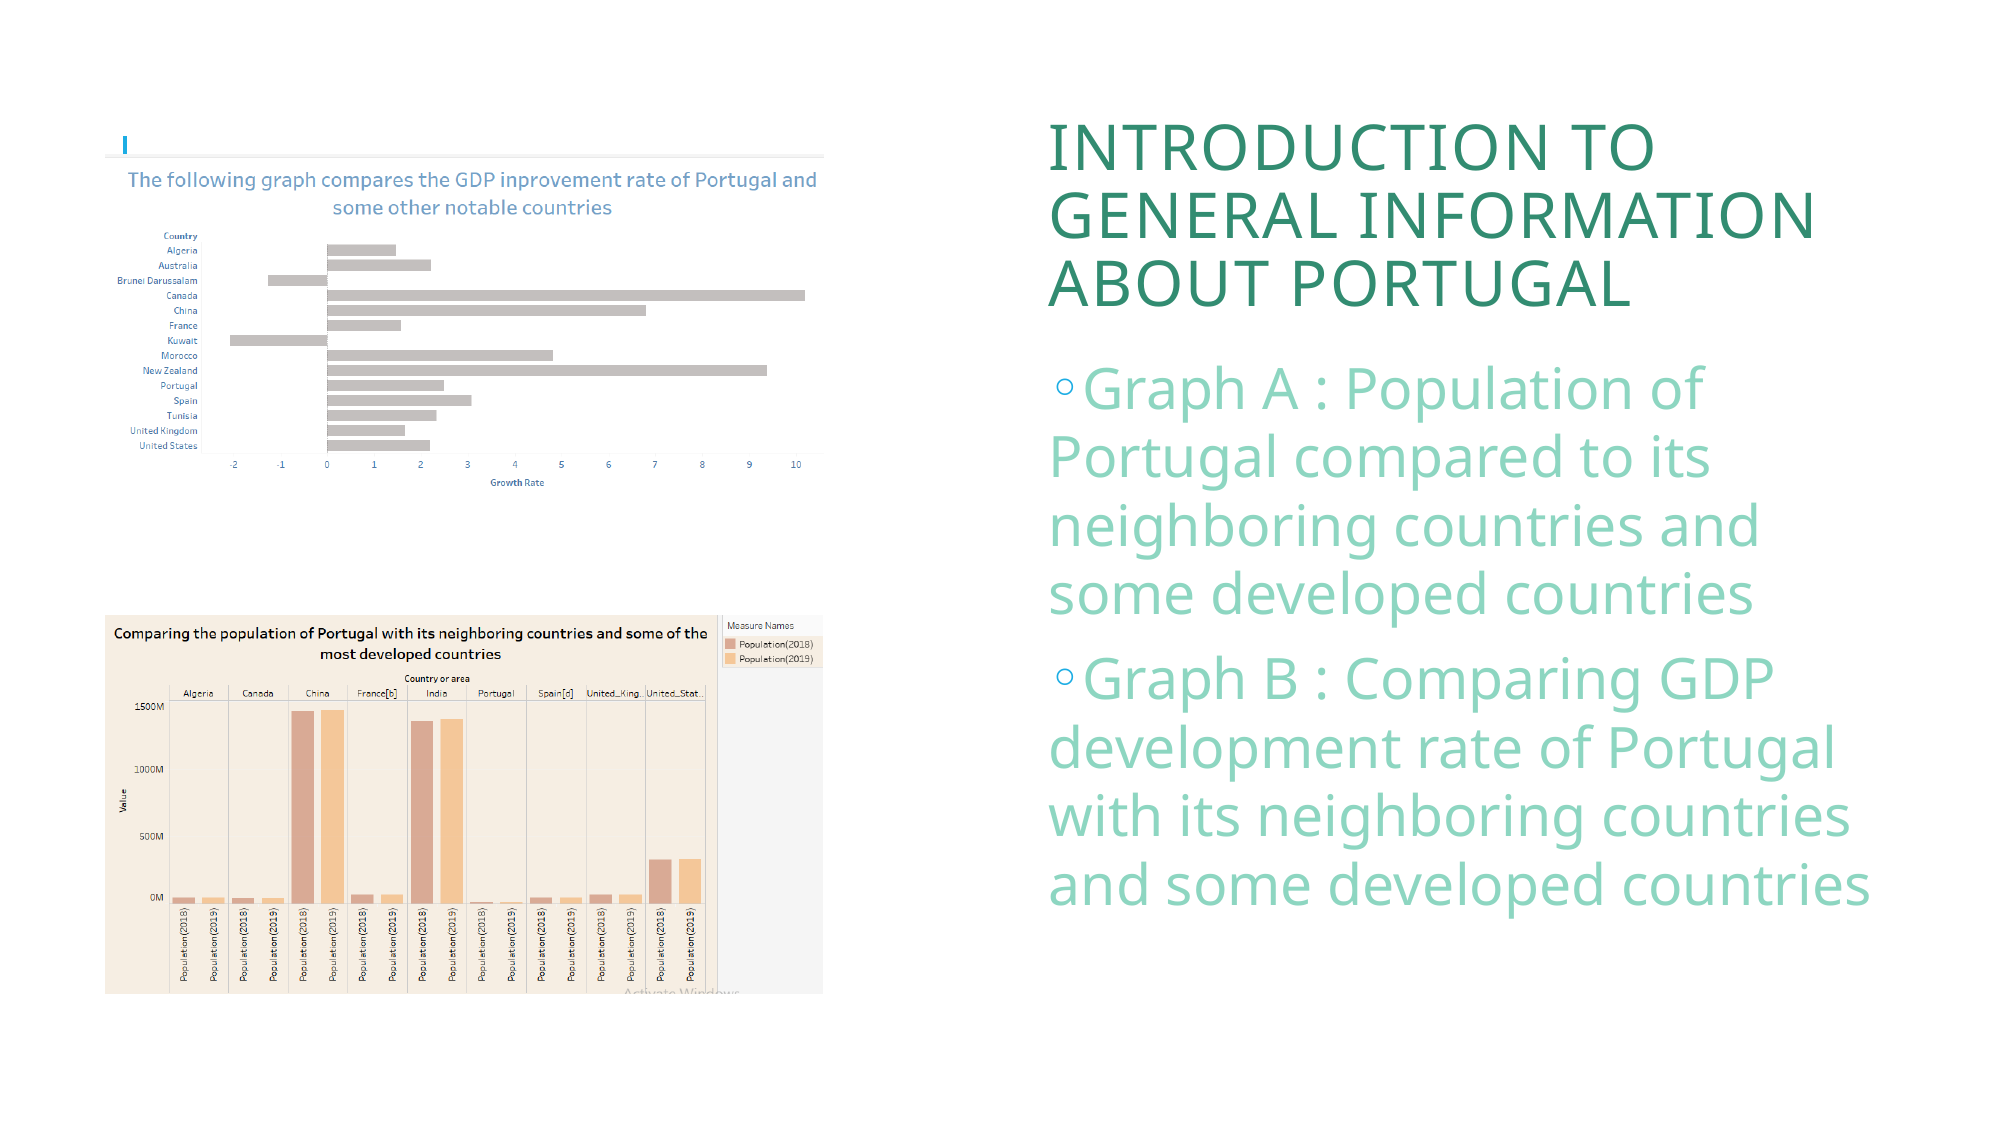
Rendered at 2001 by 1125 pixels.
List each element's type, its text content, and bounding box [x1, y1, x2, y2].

list Graph A : Population of Portugal compared to its neighboring countries and some developed countries Graph B : Comparing GDP development rate of Portugal with its neighboring countries and some developed countries [1034, 345, 1895, 990]
picture [105, 154, 825, 488]
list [105, 614, 823, 994]
title Introduction to general information about portugal [1034, 105, 1895, 331]
